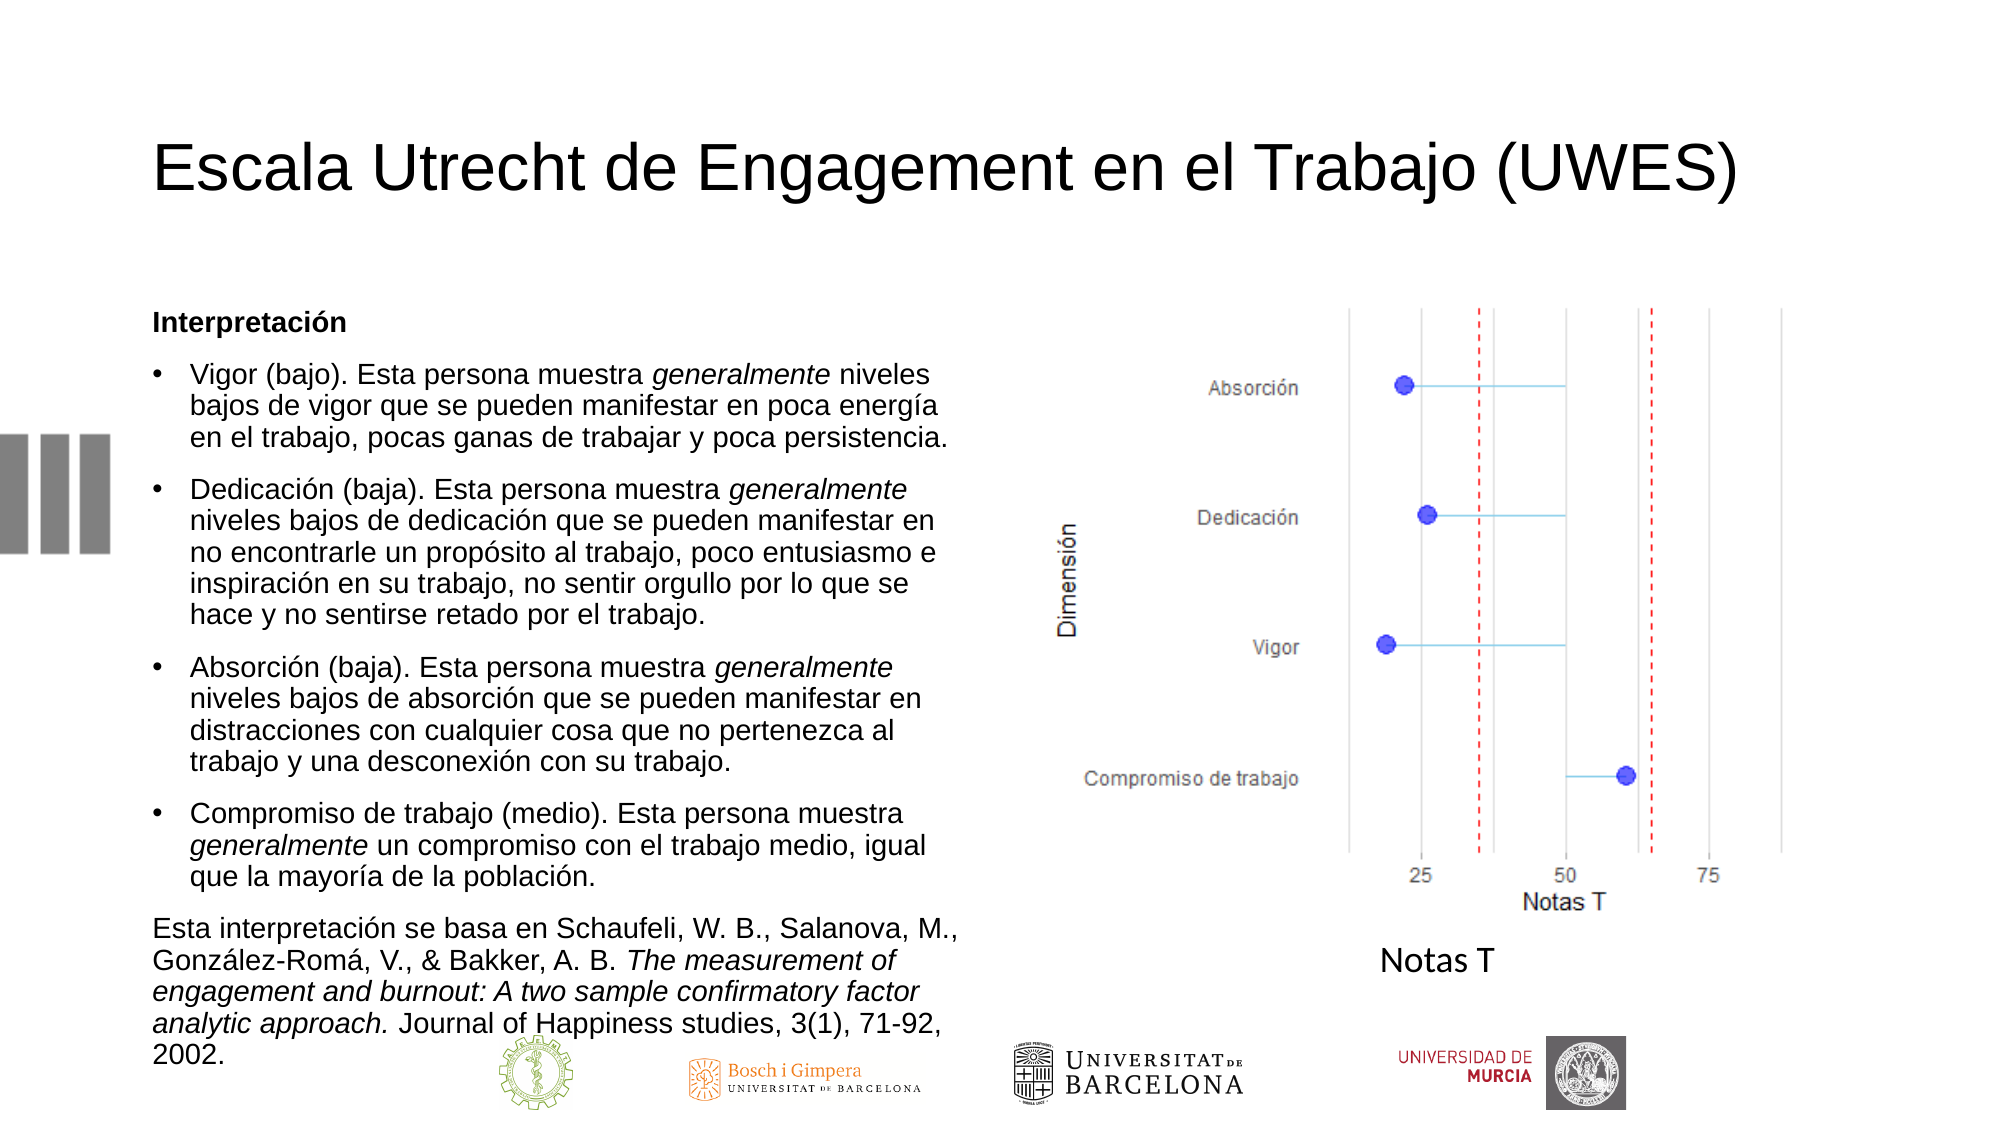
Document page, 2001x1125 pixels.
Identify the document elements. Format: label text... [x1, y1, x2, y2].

picture [0, 420, 123, 563]
picture [684, 1031, 926, 1125]
picture [1043, 297, 1832, 928]
picture [499, 1035, 573, 1110]
picture [1331, 1036, 1627, 1110]
text_box Notas T [1012, 927, 1863, 1011]
picture [1014, 1042, 1243, 1105]
title Escala Utrecht de Engagement en el Trabajo (UWES) [137, 59, 1863, 278]
list Interpretación Vigor (bajo). Esta persona muestra generalmente niveles bajos de vigor que se pueden manifestar en poca energía en el trabajo, pocas ganas de trabajar y poca persistencia. Dedicación (baja). Esta persona muestra generalmente niveles bajos de dedicación que se pueden manifestar en no encontrarle un propósito al trabajo, poco entusiasmo e inspiración en su trabajo, no sentir orgullo por lo que se hace y no sentirse retado por el trabajo. Absorción (baja). Esta persona muestra generalmente niveles bajos de absorción que se pueden manifestar en distracciones con cualquier cosa que no pertenezca al trabajo y una desconexión con su trabajo. Compromiso de trabajo (medio). Esta persona muestra generalmente un compromiso con el trabajo medio, igual que la mayoría de la población. Esta interpretación se basa en Schaufeli, W. B., Salanova, M., González-Romá, V., & Bakker, A. B. The measurement of engagement and burnout: A two sample confirmatory factor analytic approach. Journal of Happiness studies, 3(1), 71-92, 2002. [137, 299, 988, 1014]
